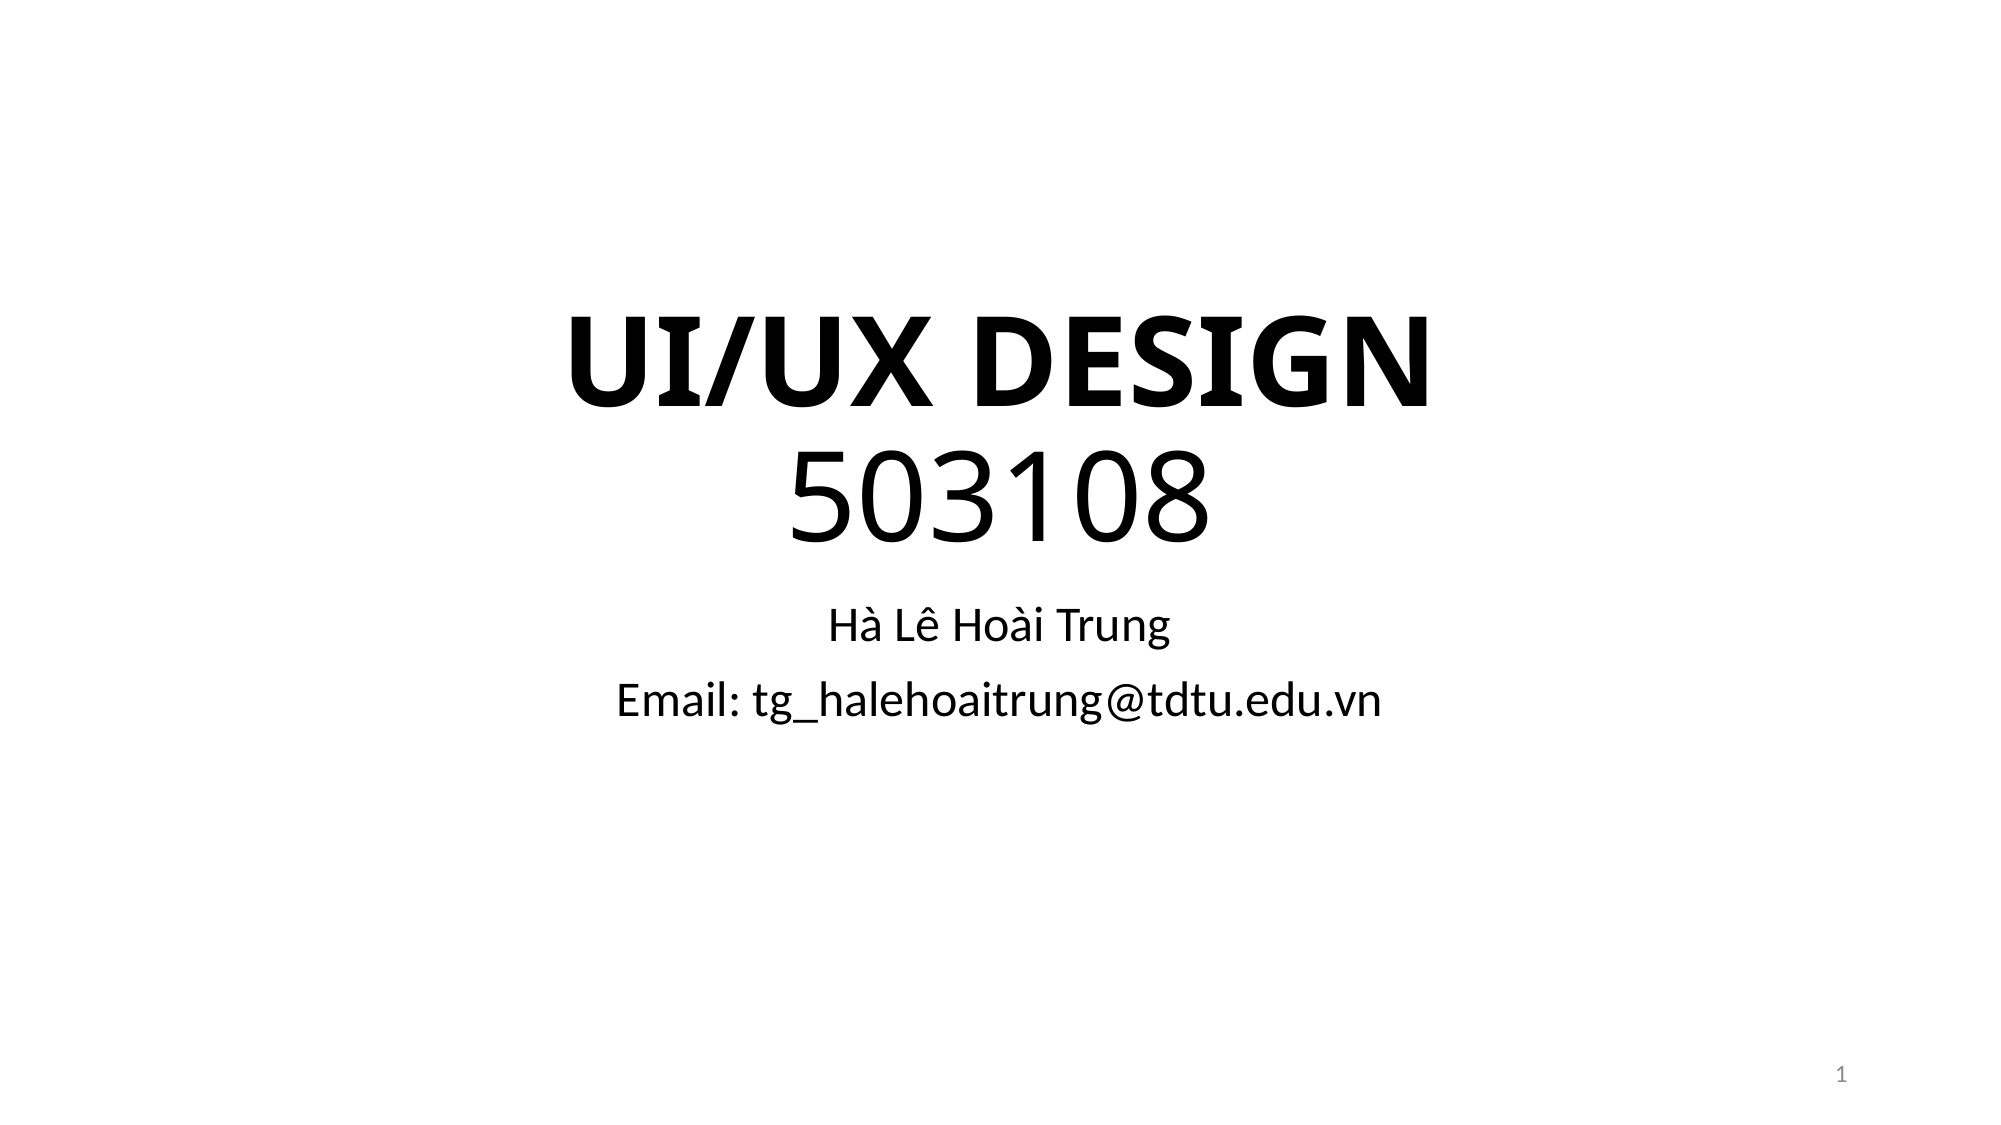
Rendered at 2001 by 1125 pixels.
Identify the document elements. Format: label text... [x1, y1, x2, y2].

slide_number 1 [1412, 1042, 1863, 1103]
title UI/UX DESIGN 503108 [249, 184, 1750, 576]
subtitle Hà Lê Hoài Trung Email: tg_halehoaitrung@tdtu.edu.vn [249, 590, 1750, 863]
